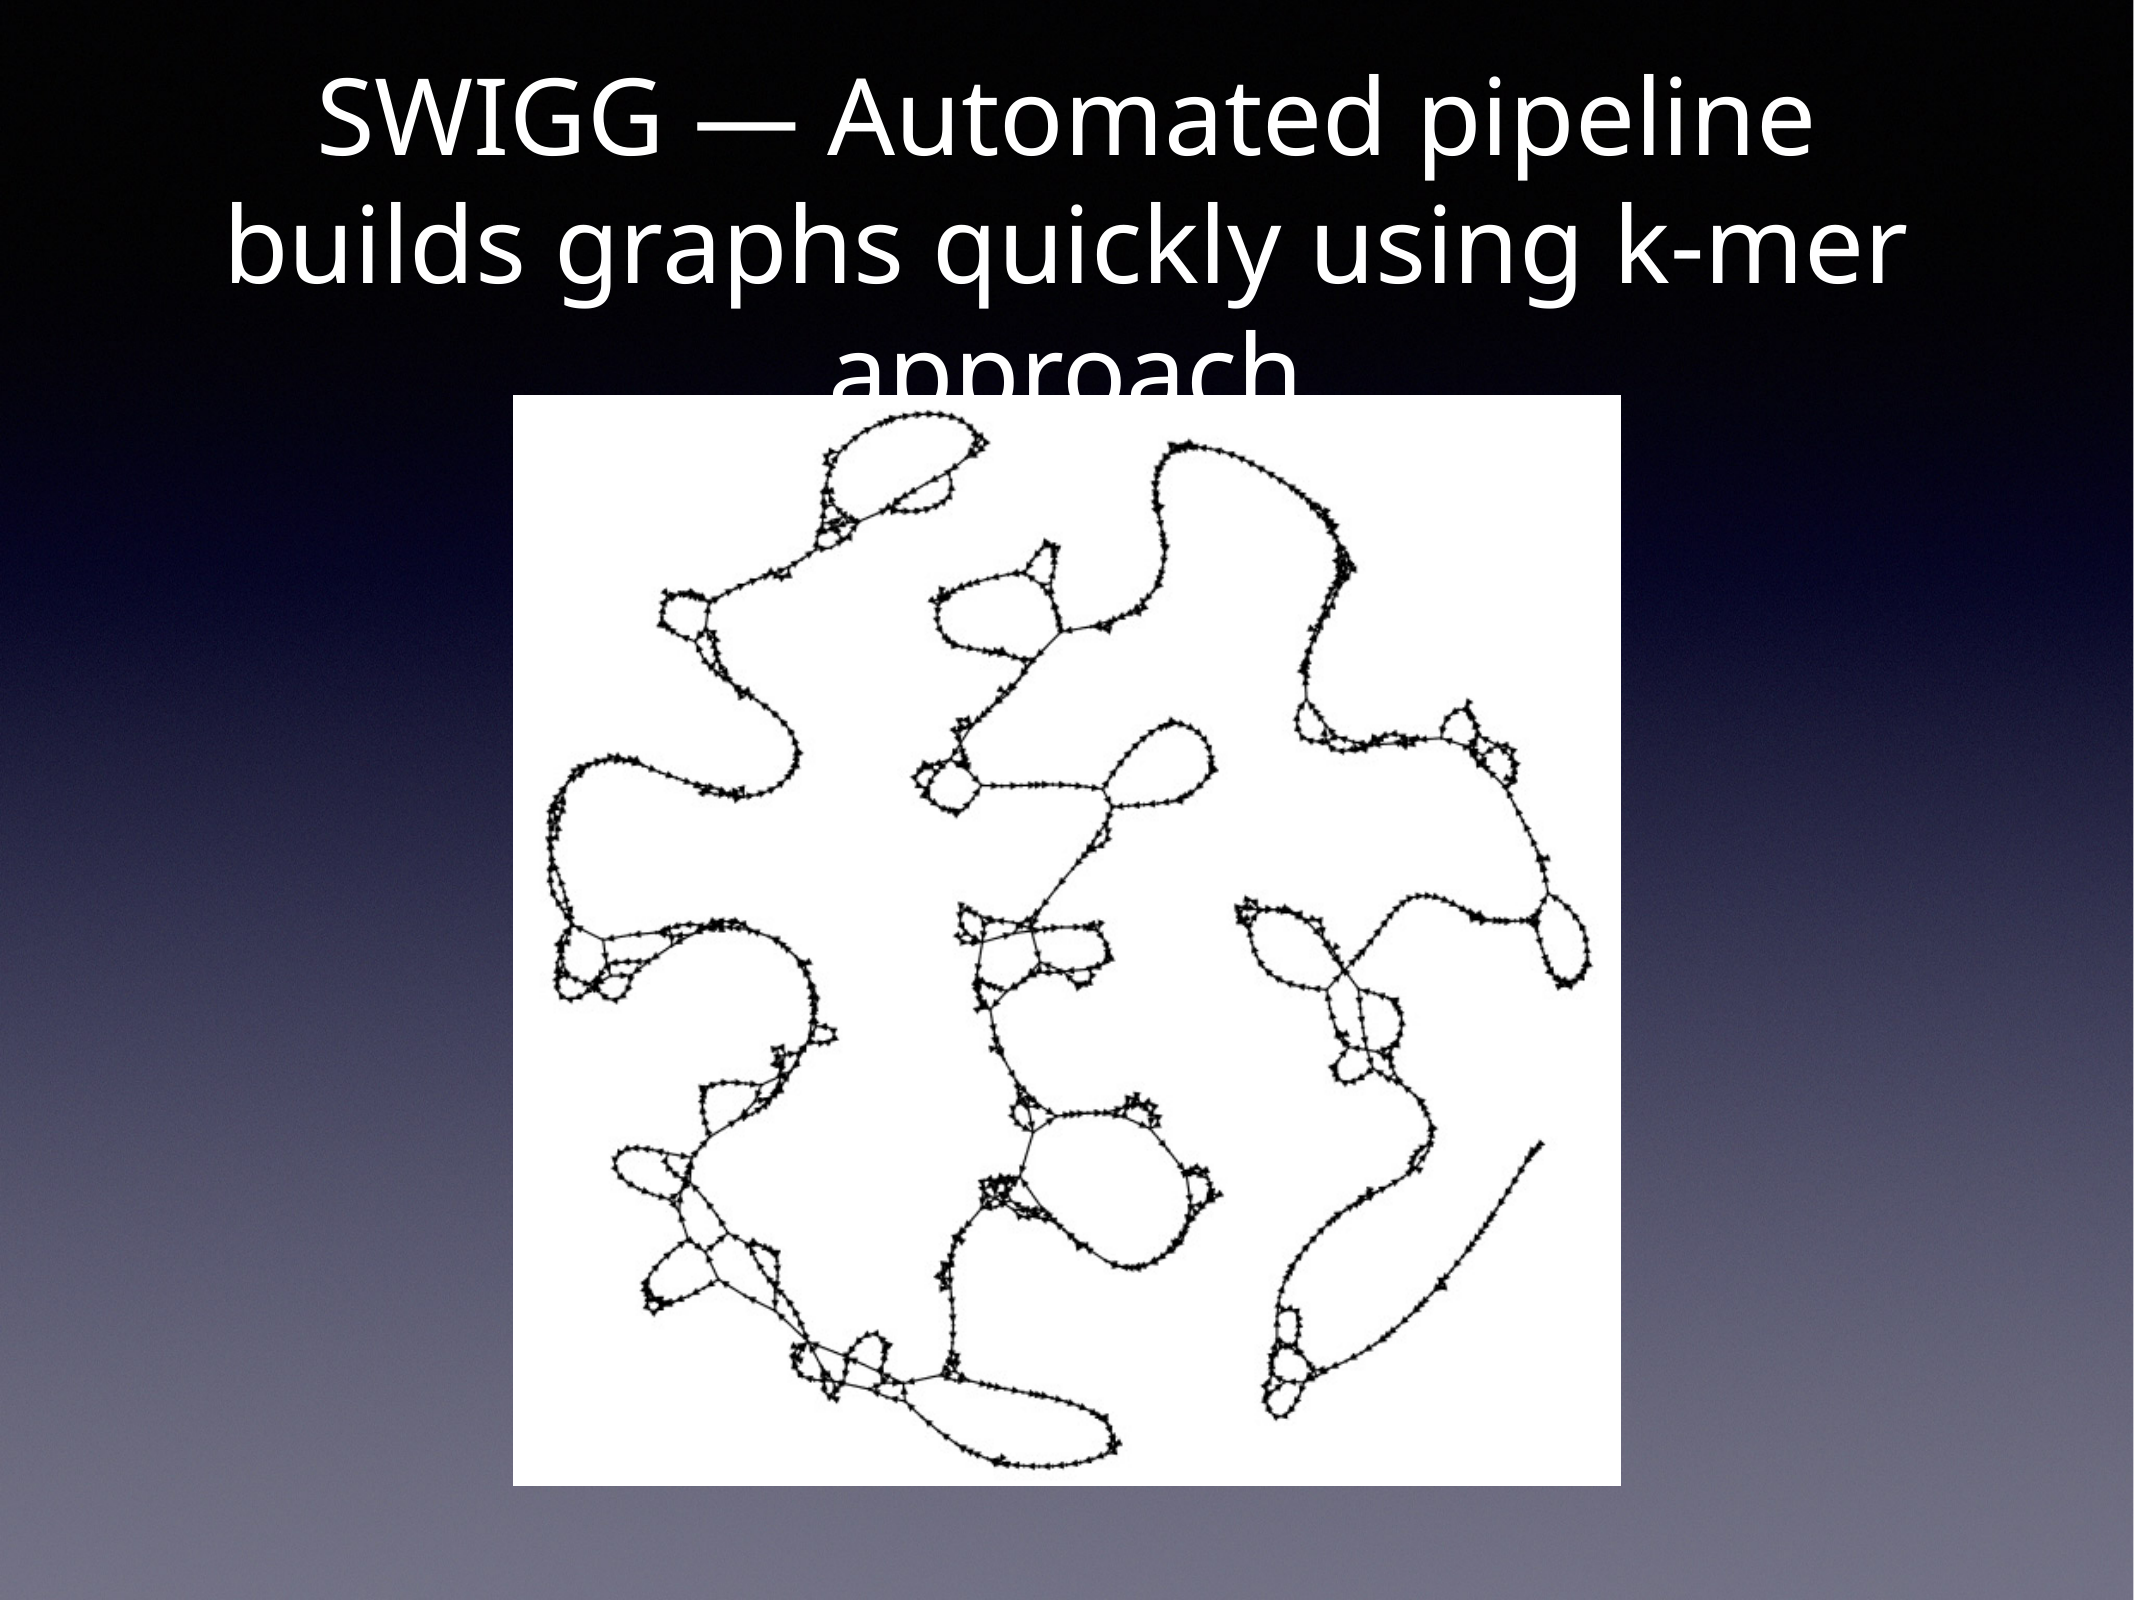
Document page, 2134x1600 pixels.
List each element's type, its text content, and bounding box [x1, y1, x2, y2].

picture [0, 0, 2134, 1600]
title SWIGG — Automated pipeline builds graphs quickly using k-mer approach [155, 66, 1978, 416]
